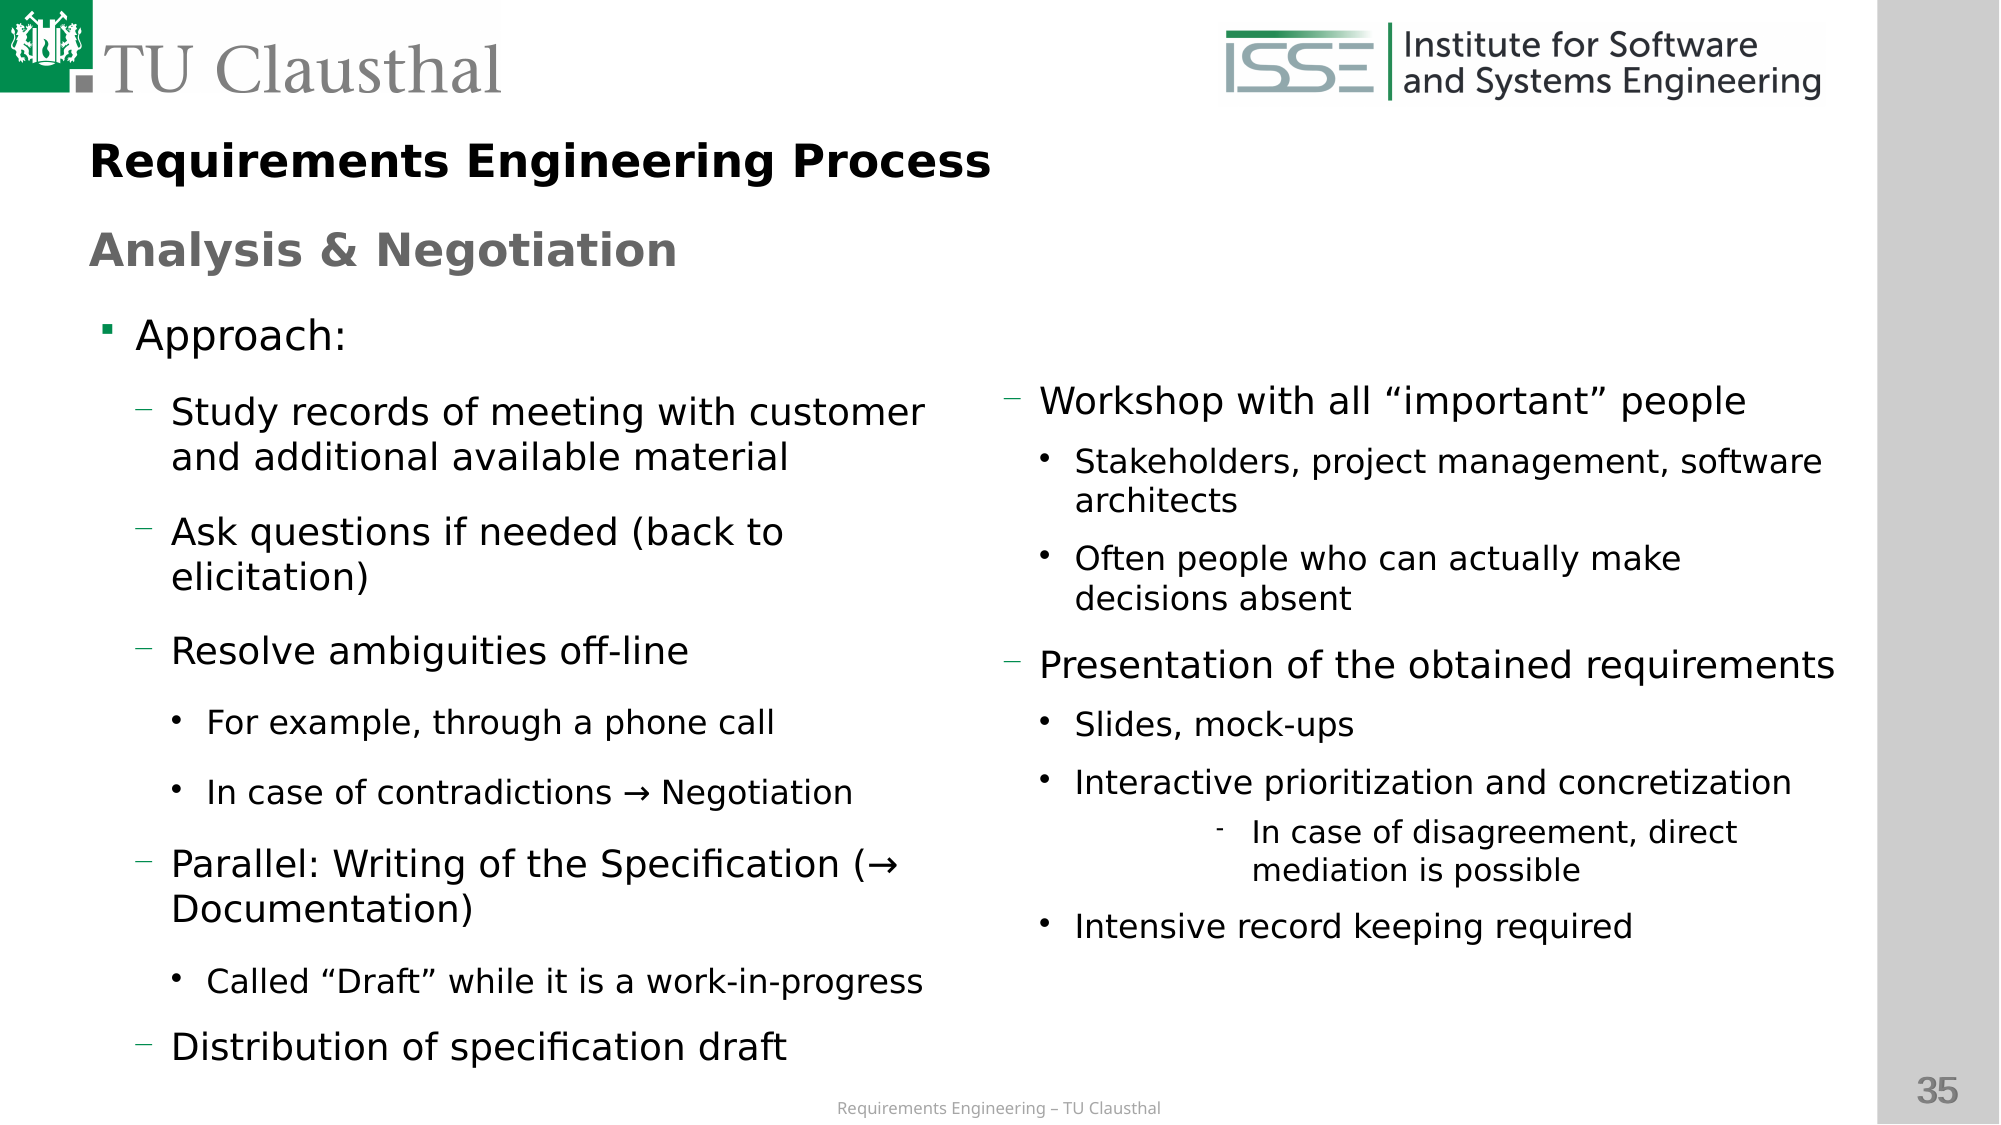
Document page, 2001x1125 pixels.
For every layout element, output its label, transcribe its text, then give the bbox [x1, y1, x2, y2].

picture [1218, 22, 1826, 107]
text_box [74, 280, 1424, 995]
picture [0, 0, 501, 93]
list Approach: Study records of meeting with customer and additional available material Ask questions if needed (back to elicitation) Resolve ambiguities off-line For example, through a phone call In case of contradictions → Negotiation Parallel: Writing of the Specification (→ Documentation) Called “Draft” while it is a work-in-progress Distribution of specification draft Workshop with all “important” people Stakeholders, project management, software architects Often people who can actually make decisions absent Presentation of the obtained requirements Slides, mock-ups Interactive prioritization and concretization In case of disagreement, direct mediation is possible Intensive record keeping required [99, 290, 1837, 1087]
text_box Analysis & Negotiation [89, 207, 1788, 290]
text_box Requirements Engineering Process [89, 118, 1788, 200]
